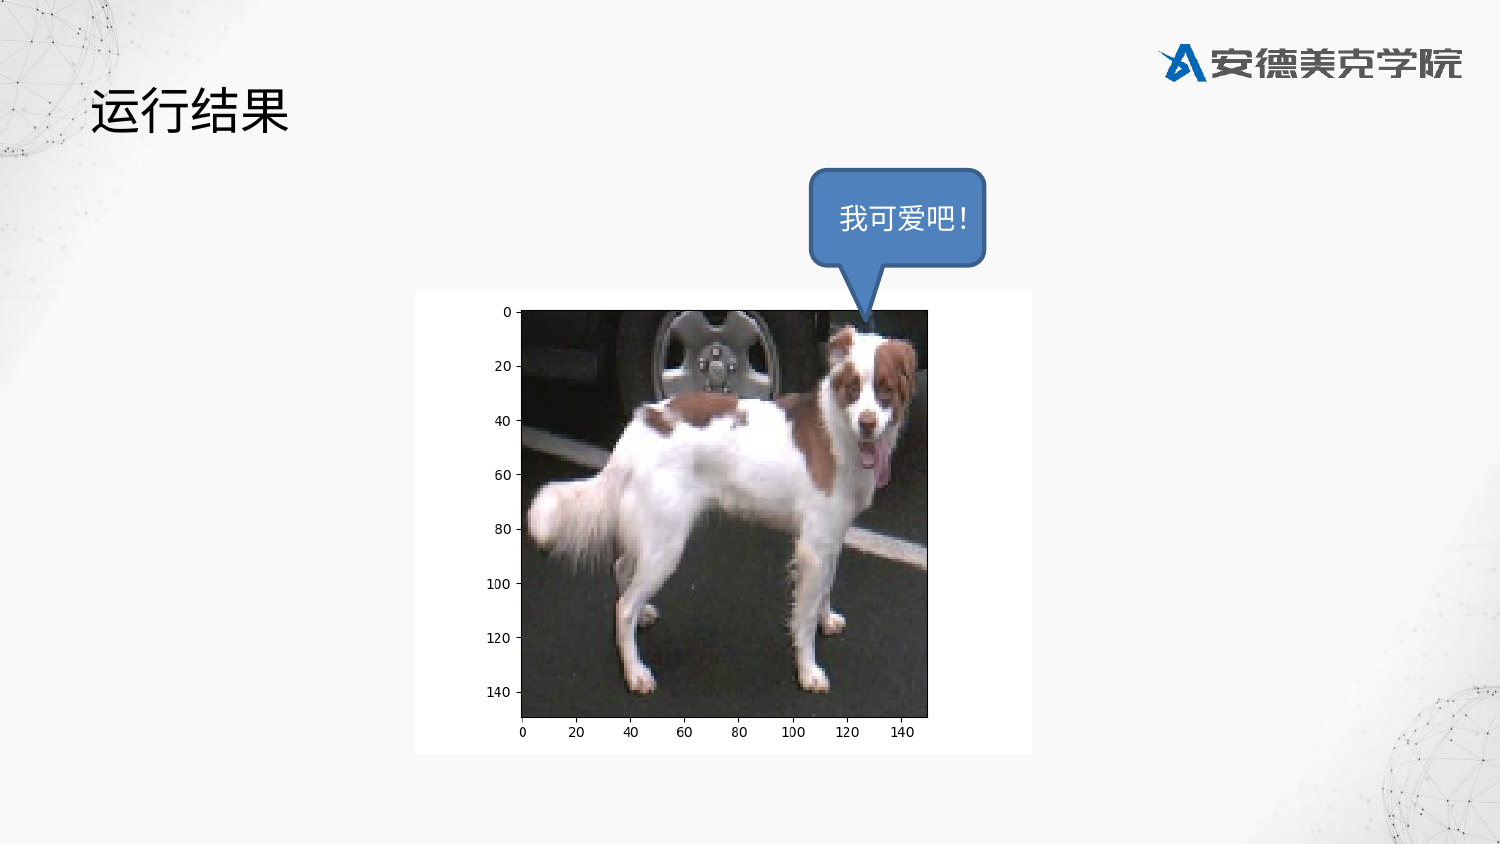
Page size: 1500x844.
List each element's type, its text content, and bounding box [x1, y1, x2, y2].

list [415, 291, 1032, 754]
picture [0, 0, 1500, 844]
title 运行结果 [75, 66, 1425, 152]
text_box 我可爱吧！ [808, 167, 987, 290]
